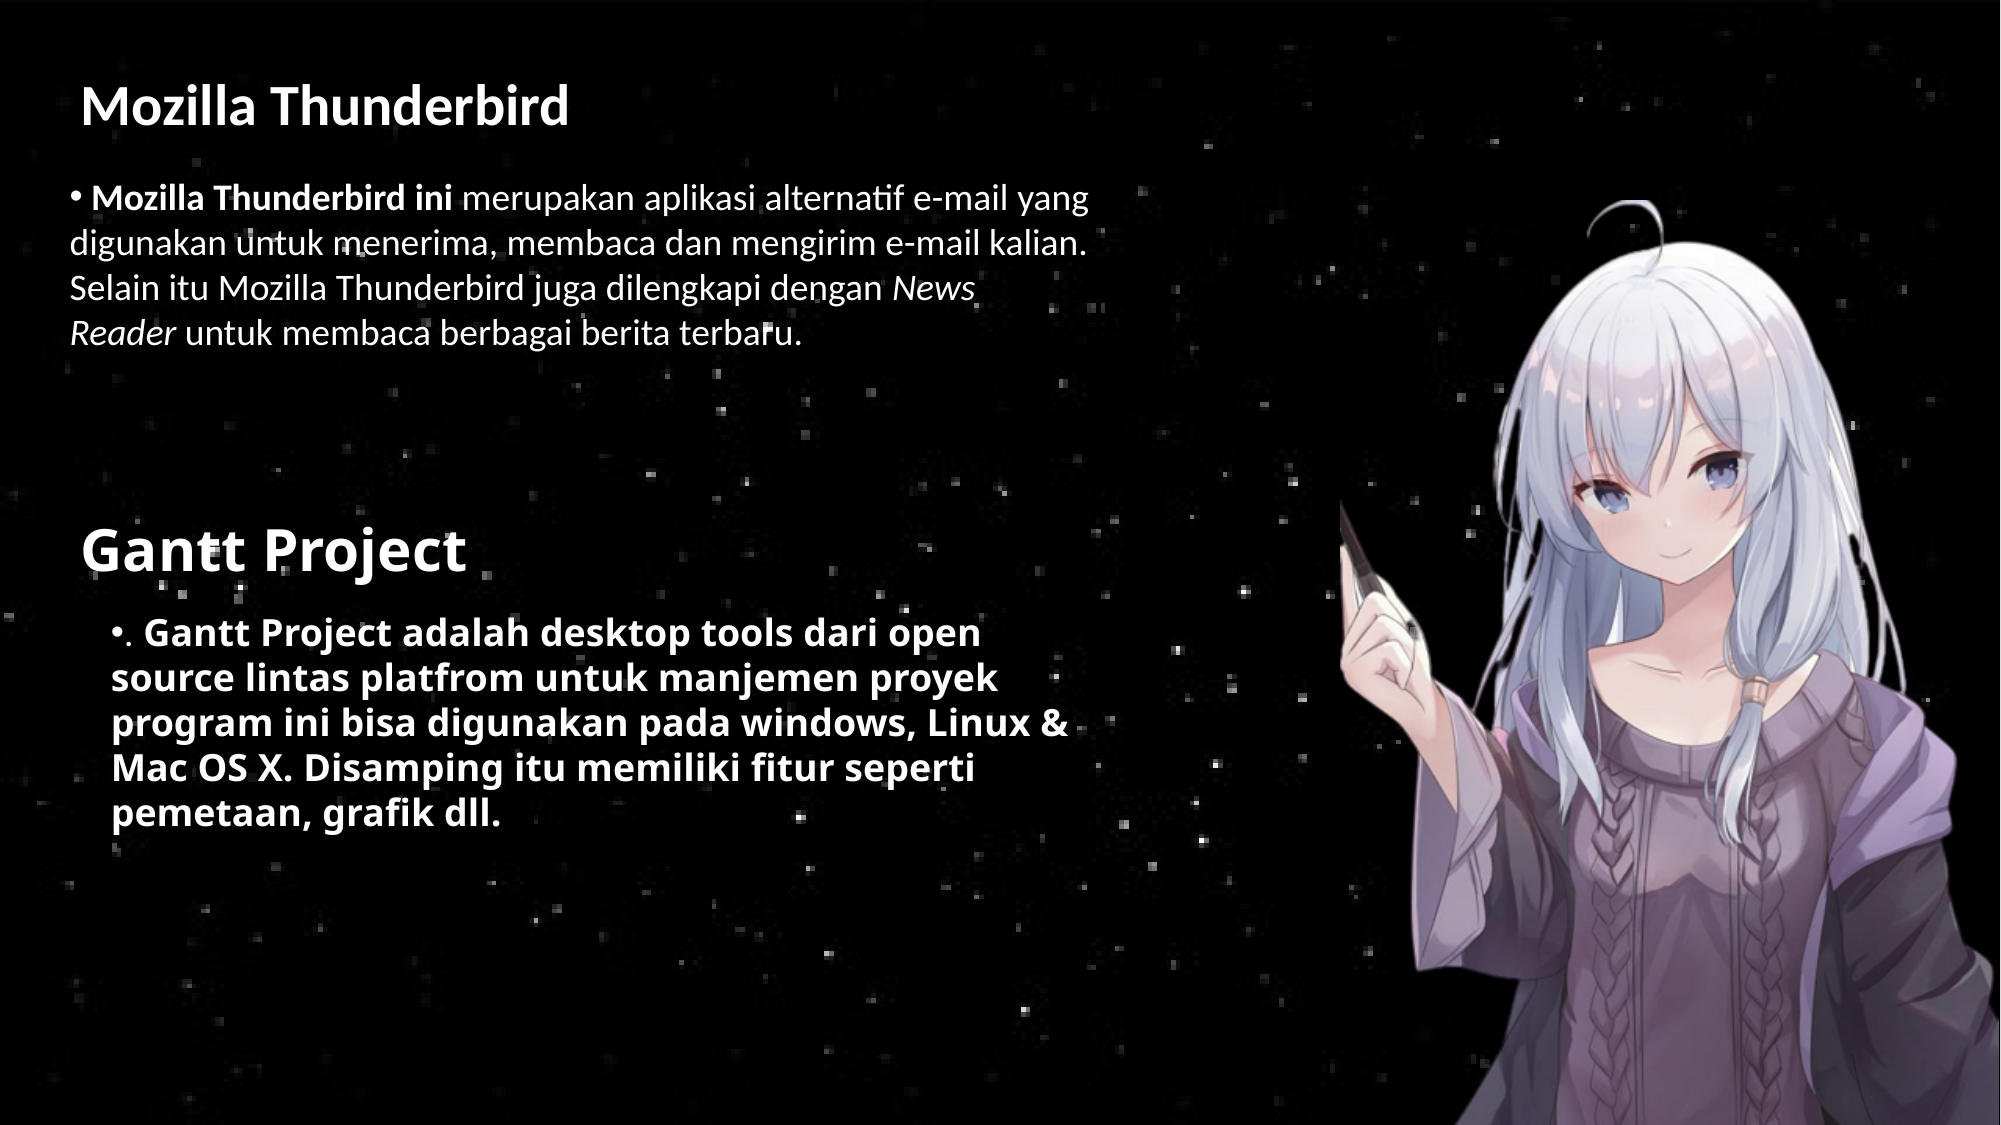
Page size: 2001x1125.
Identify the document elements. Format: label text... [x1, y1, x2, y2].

picture [0, 0, 2001, 1125]
text_box Mozilla Thunderbird ini merupakan aplikasi alternatif e-mail yang digunakan untuk menerima, membaca dan mengirim e-mail kalian. Selain itu Mozilla Thunderbird juga dilengkapi dengan News Reader untuk membaca berbagai berita terbaru. [54, 165, 1145, 361]
text_box Gantt Project [66, 505, 1067, 590]
text_box . Gantt Project adalah desktop tools dari open source lintas platfrom untuk manjemen proyek program ini bisa digunakan pada windows, Linux & Mac OS X. Disamping itu memiliki fitur seperti pemetaan, grafik dll. [96, 601, 1104, 887]
text_box Mozilla Thunderbird [66, 60, 1067, 145]
